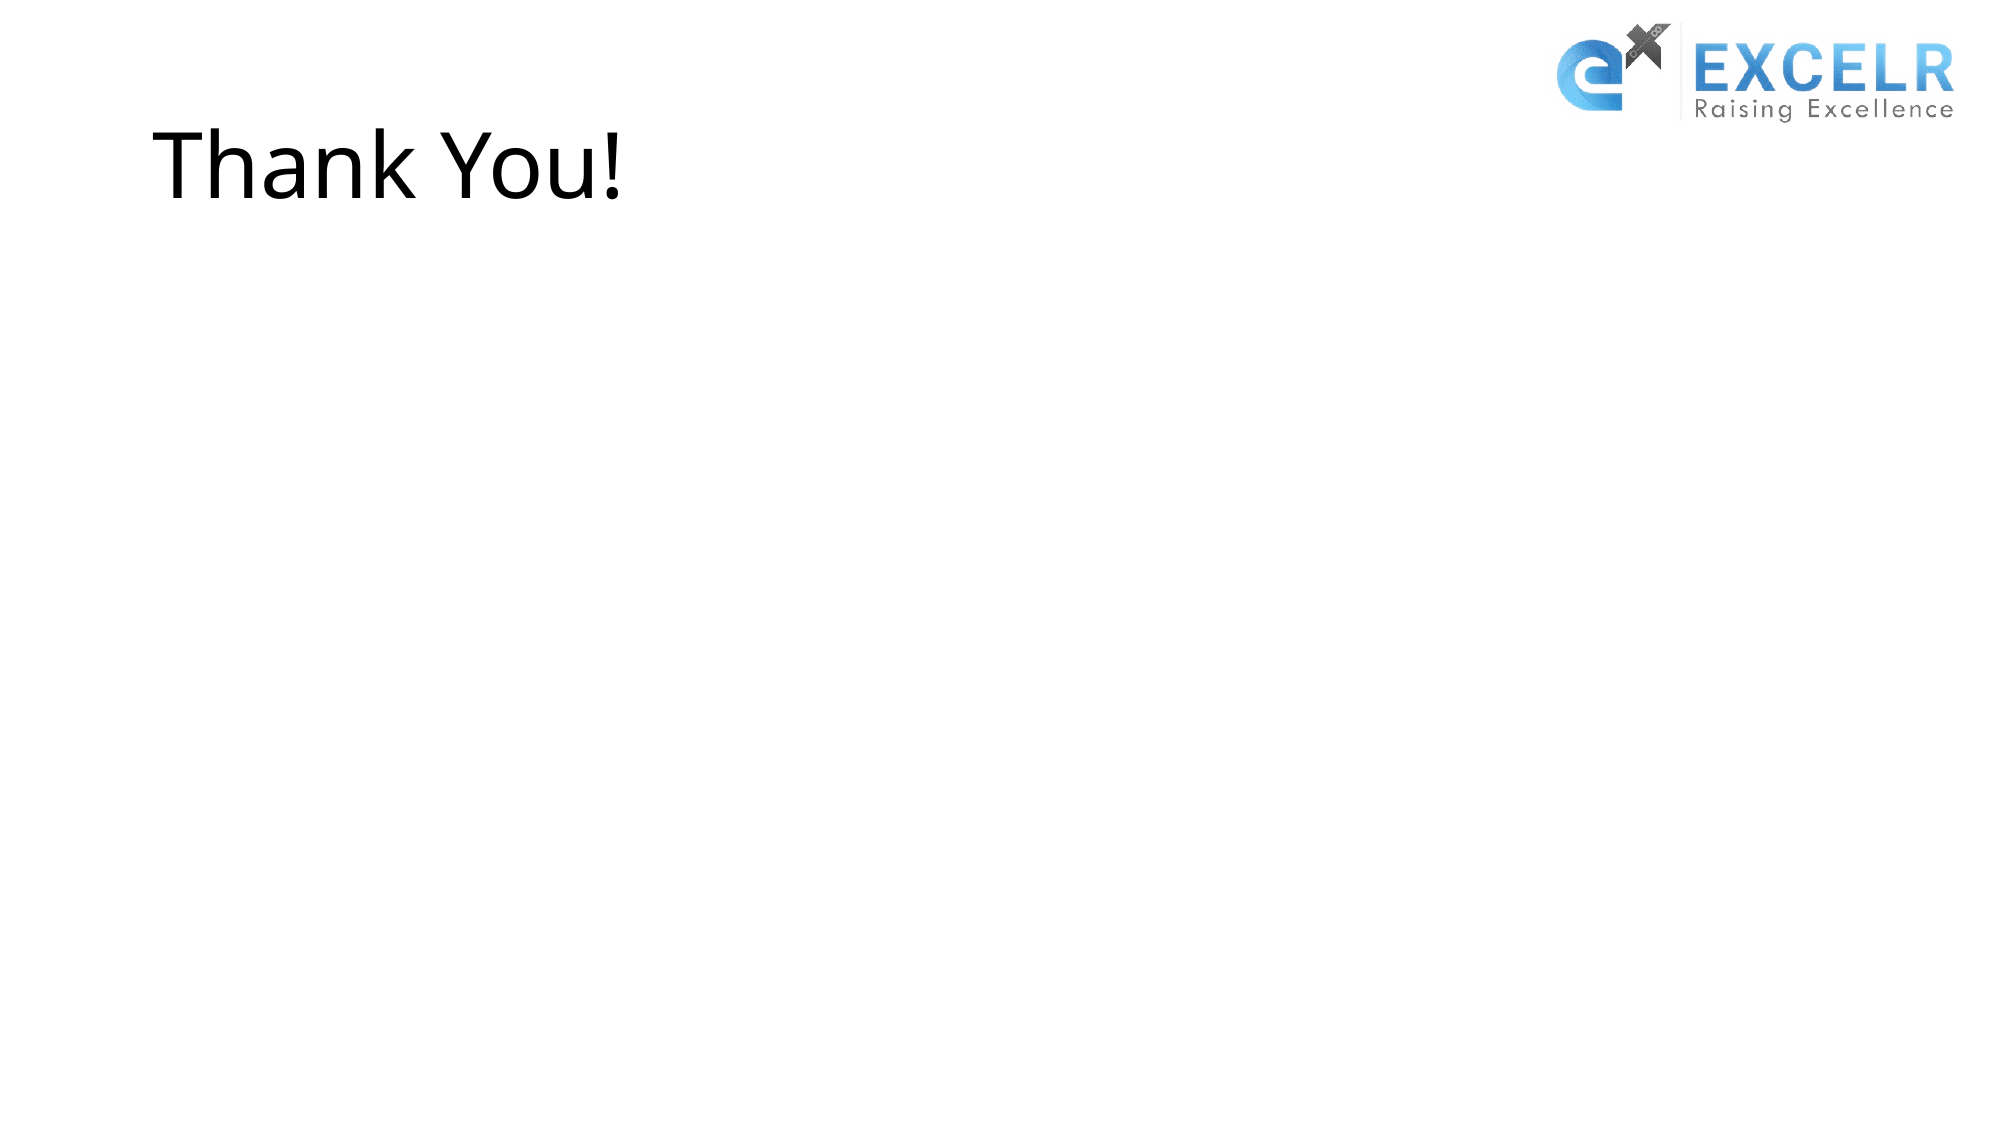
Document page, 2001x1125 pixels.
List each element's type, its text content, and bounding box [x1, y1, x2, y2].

picture [1550, 22, 1957, 124]
title Thank You! [137, 59, 1863, 278]
